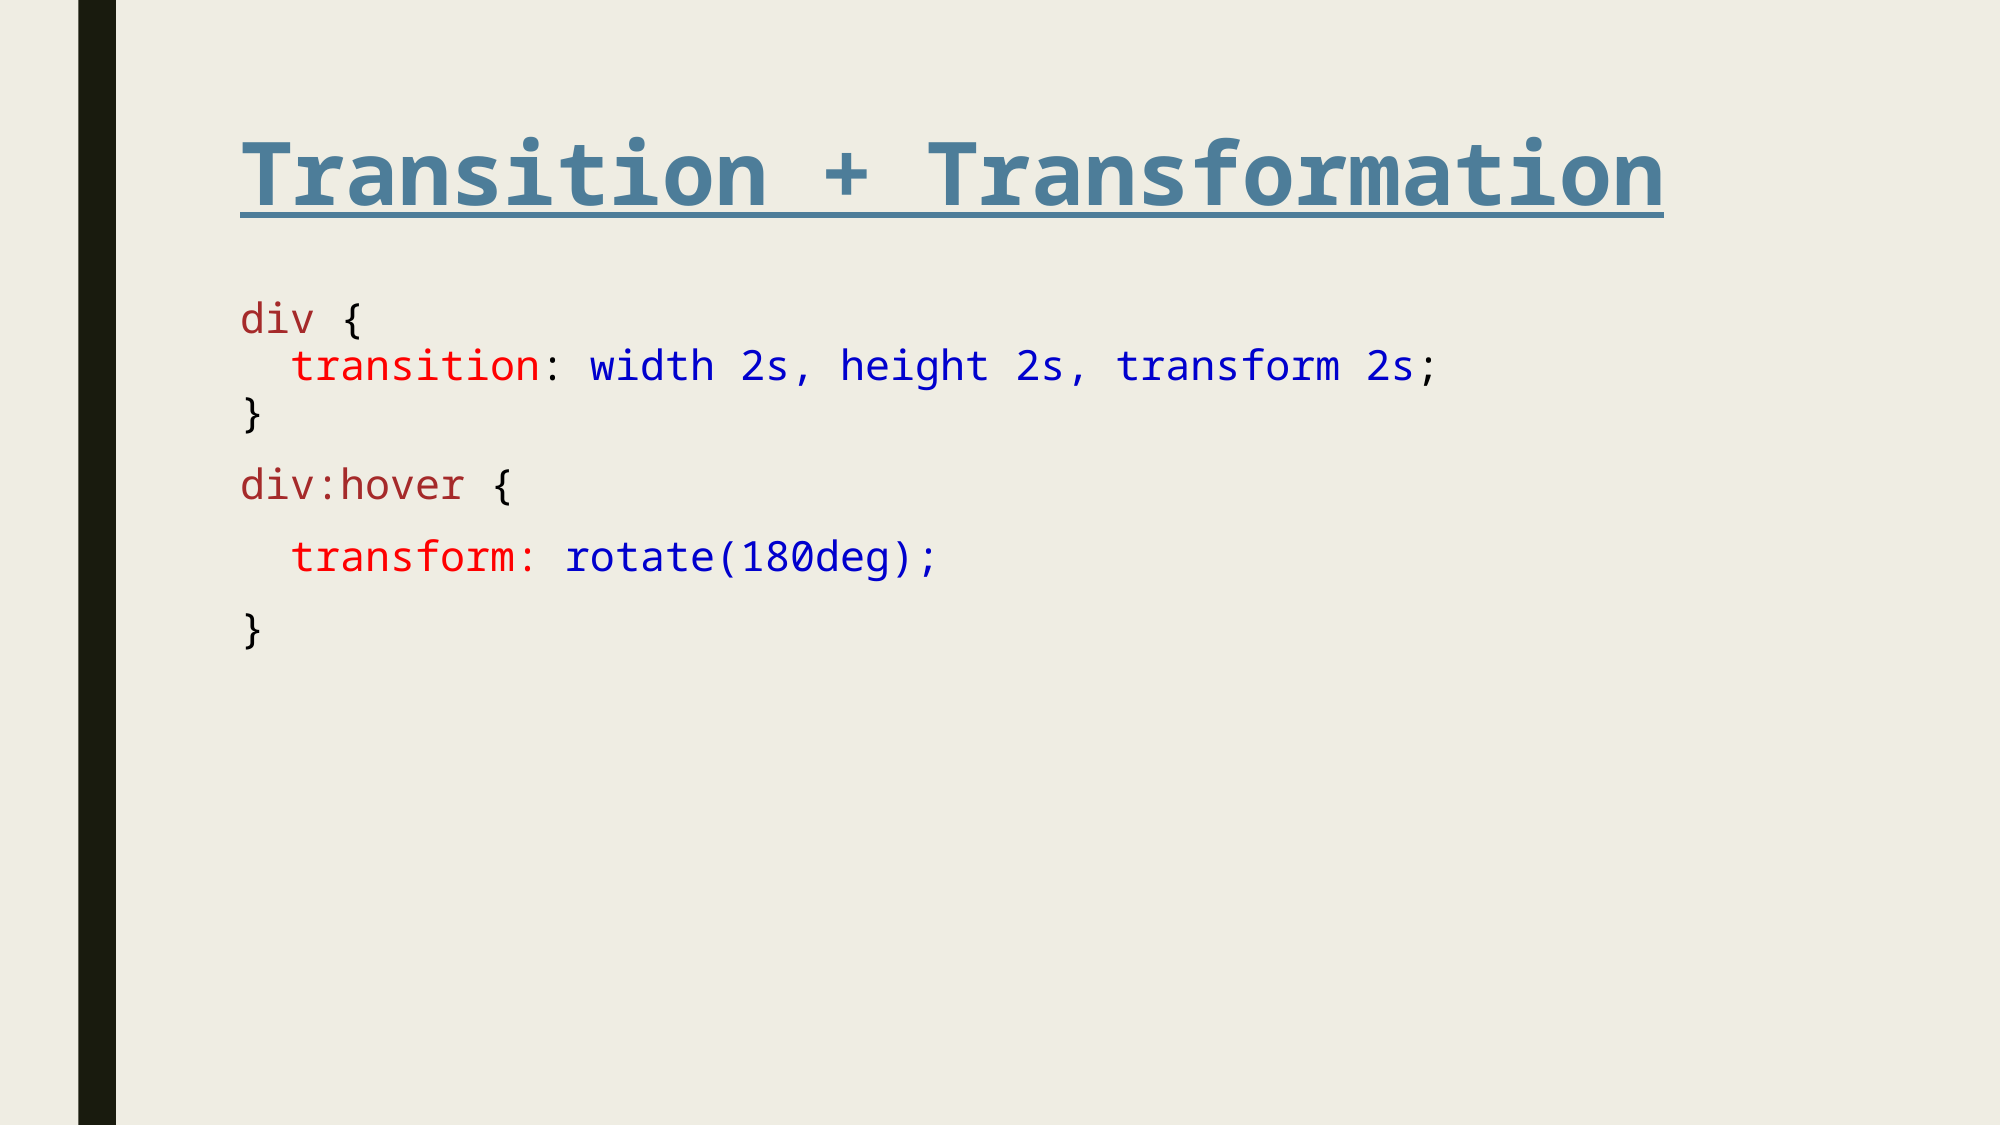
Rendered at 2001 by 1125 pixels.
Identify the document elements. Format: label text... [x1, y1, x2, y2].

title Transition + Transformation [225, 112, 1800, 236]
list div { transition: width 2s, height 2s, transform 2s; } div:hover { transform: rotate(180deg); } [225, 288, 1800, 876]
